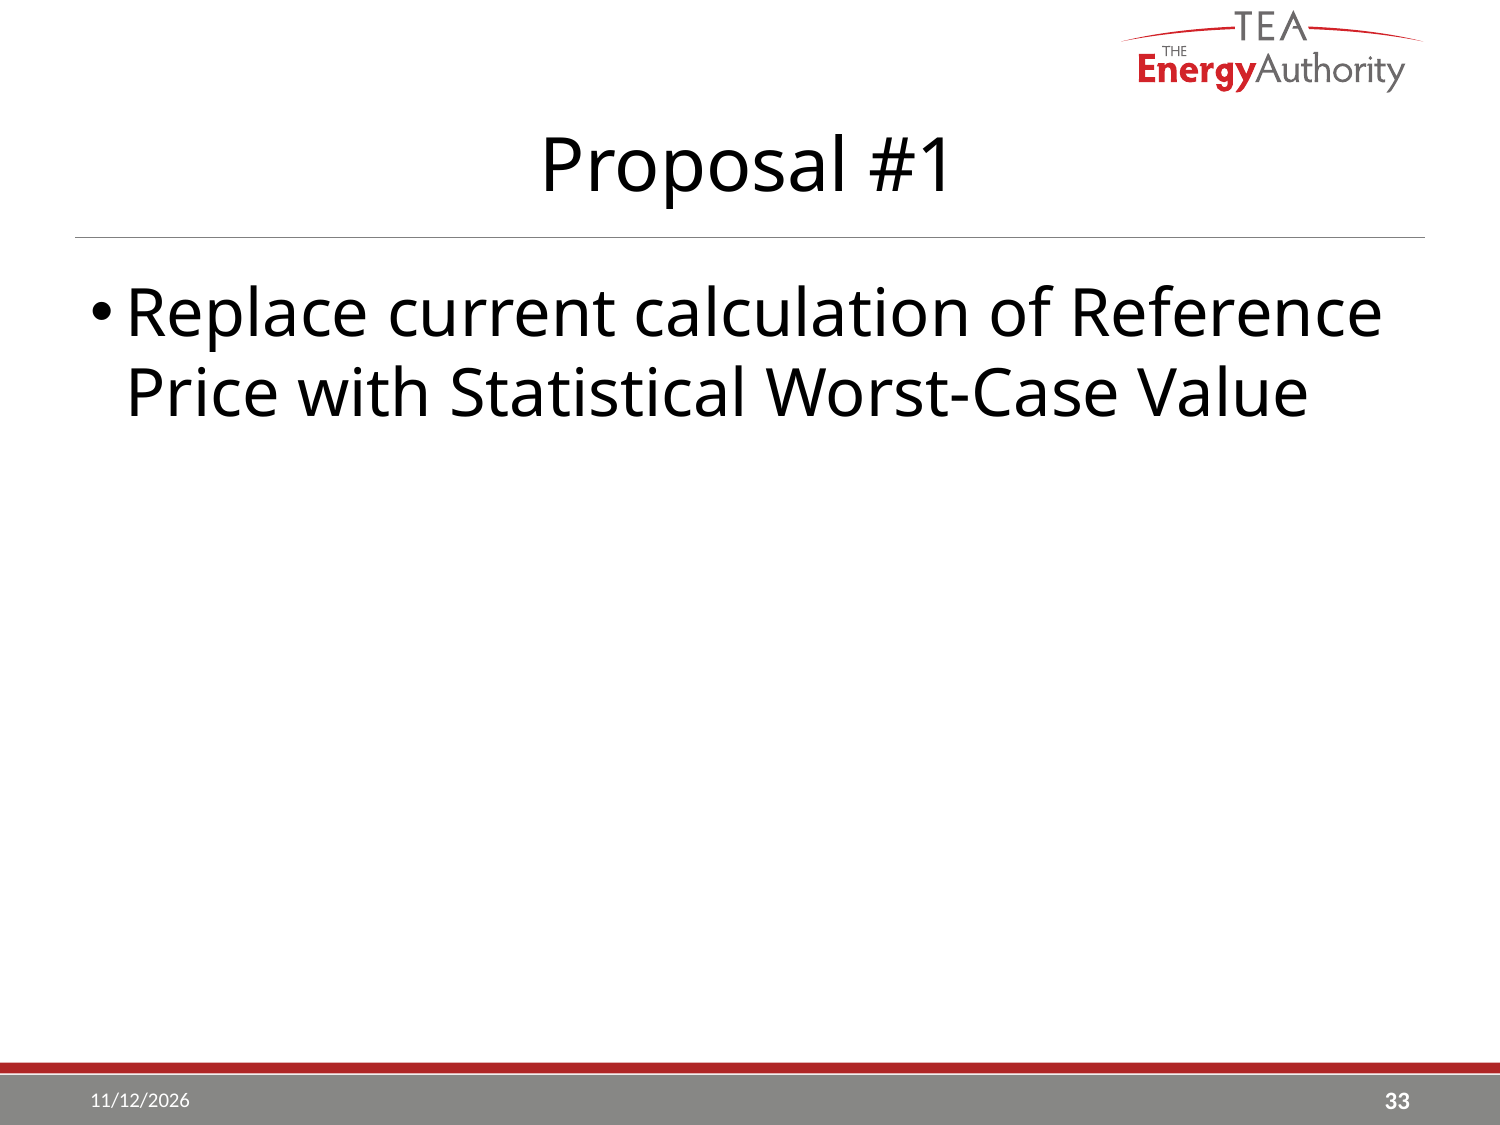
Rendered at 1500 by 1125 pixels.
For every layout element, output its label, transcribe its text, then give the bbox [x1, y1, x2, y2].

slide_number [75, 1077, 425, 1123]
list Replace current calculation of Reference Price with Statistical Worst-Case Value [75, 262, 1425, 1005]
title Proposal #1 [75, 90, 1425, 233]
slide_number 33 [1074, 1077, 1425, 1123]
